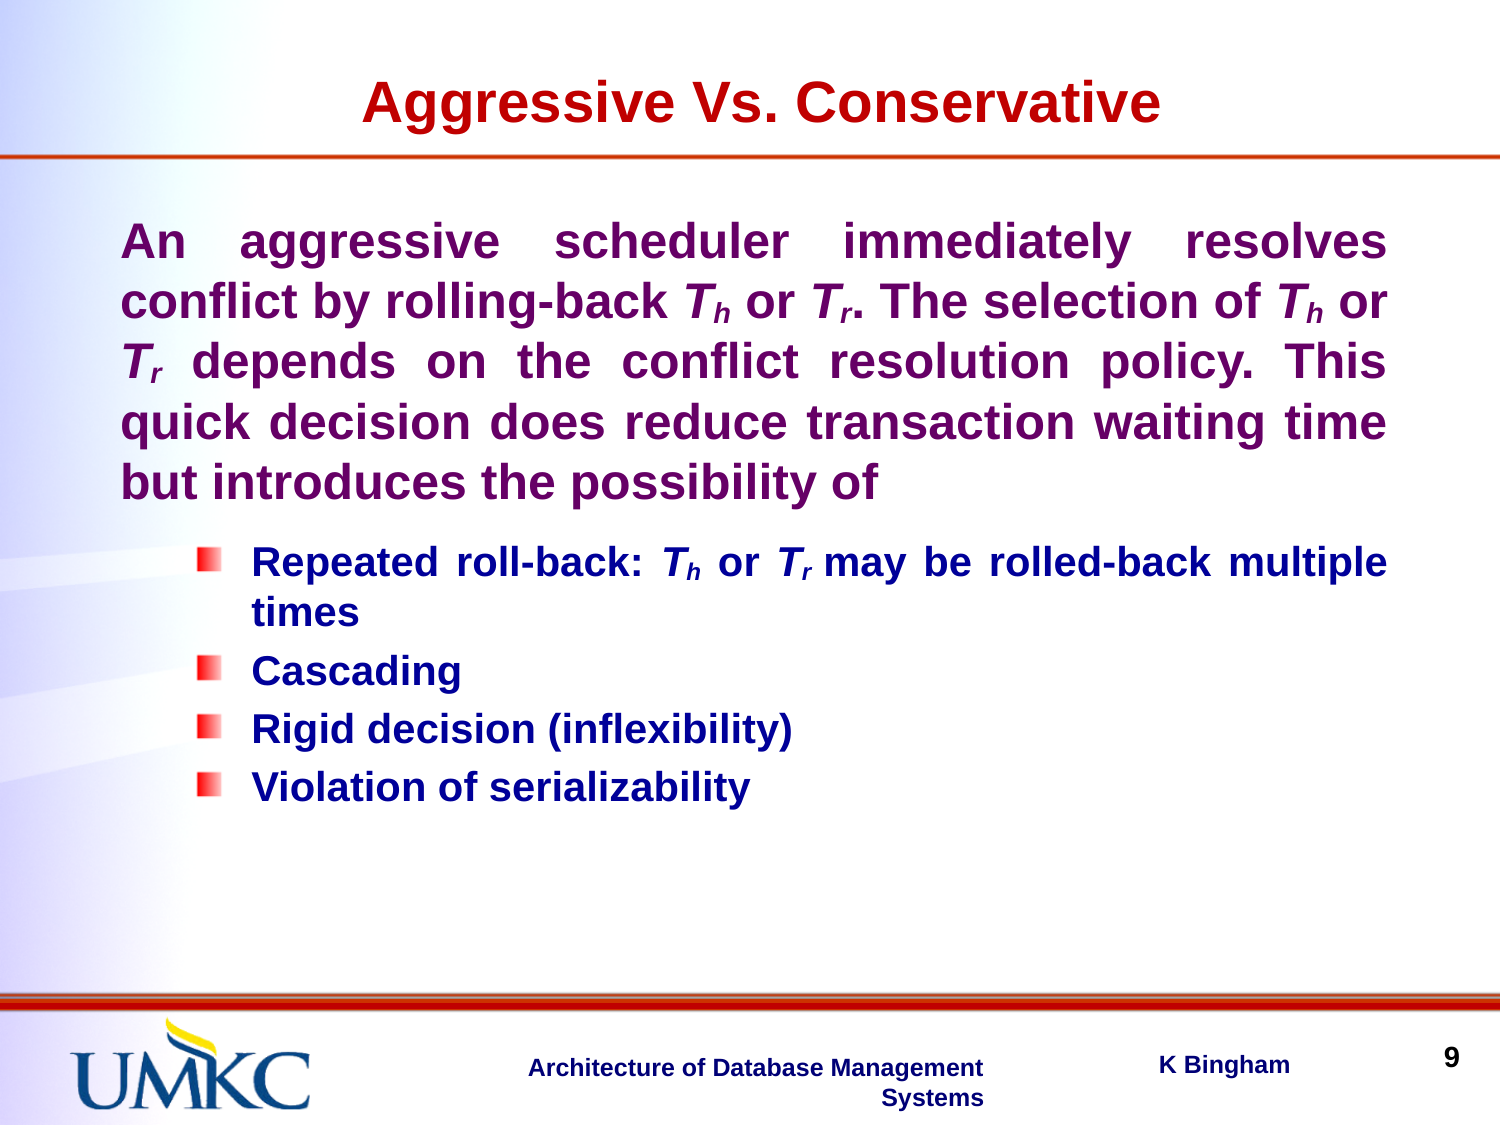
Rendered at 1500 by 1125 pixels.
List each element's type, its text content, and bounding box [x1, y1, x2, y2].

list An aggressive scheduler immediately resolves conflict by rolling-back Th or Tr. The selection of Th or Tr depends on the conflict resolution policy. This quick decision does reduce transaction waiting time but introduces the possibility of Repeated roll-back: Th or Tr may be rolled-back multiple times Cascading Rigid decision (inflexibility) Violation of serializability [105, 200, 1404, 852]
picture [0, 0, 1500, 1003]
title Aggressive Vs. Conservative [24, 24, 1500, 174]
picture [0, 1009, 1500, 1125]
slide_number 9 [1412, 1031, 1475, 1072]
